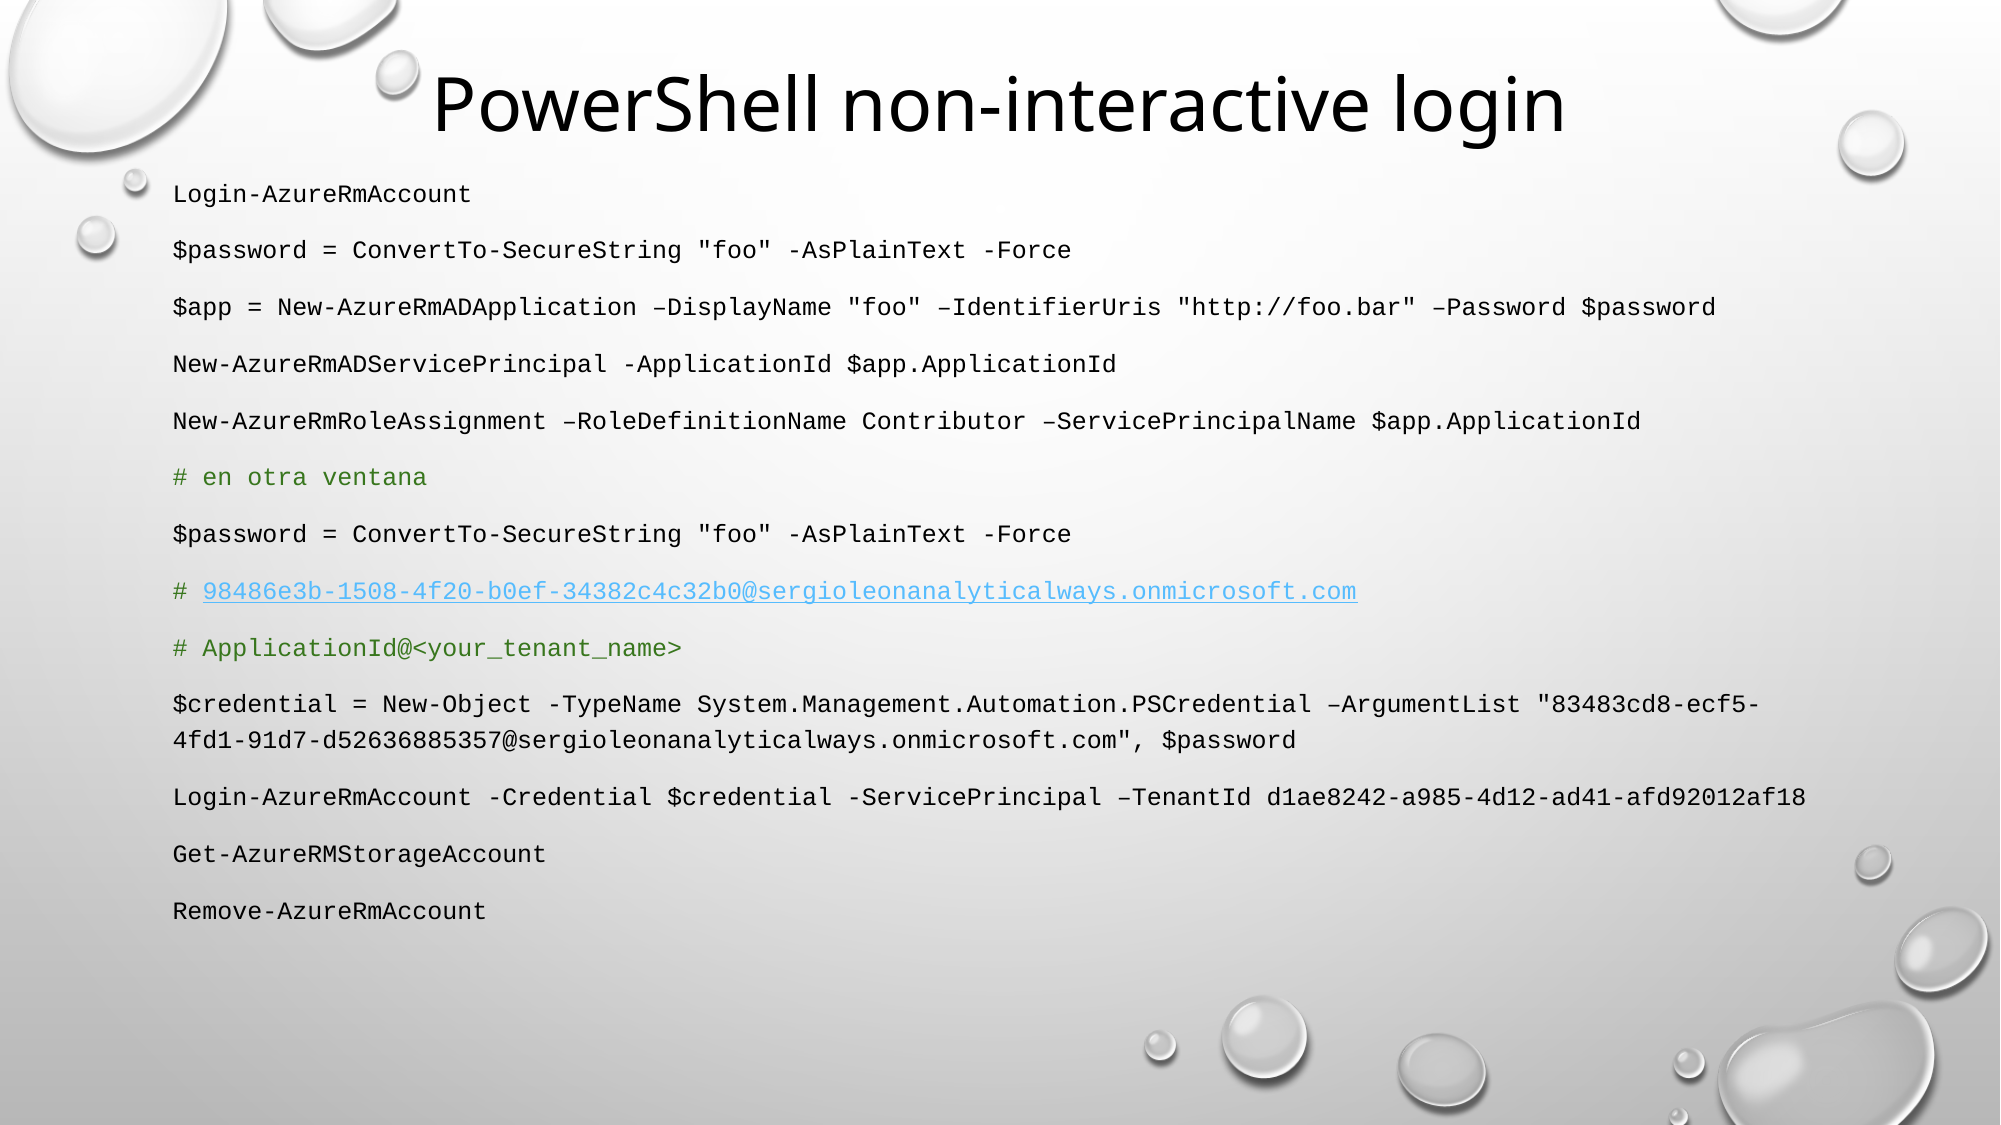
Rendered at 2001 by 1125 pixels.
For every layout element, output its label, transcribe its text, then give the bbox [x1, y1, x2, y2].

list Login-AzureRmAccount $password = ConvertTo-SecureString "foo" -AsPlainText -Force $app = New-AzureRmADApplication –DisplayName "foo" –IdentifierUris "http://foo.bar" –Password $password New-AzureRmADServicePrincipal -ApplicationId $app.ApplicationId New-AzureRmRoleAssignment –RoleDefinitionName Contributor –ServicePrincipalName $app.ApplicationId # en otra ventana $password = ConvertTo-SecureString "foo" -AsPlainText -Force # 98486e3b-1508-4f20-b0ef-34382c4c32b0@sergioleonanalyticalways.onmicrosoft.com # ApplicationId@<your_tenant_name> $credential = New-Object -TypeName System.Management.Automation.PSCredential –ArgumentList "83483cd8-ecf5-4fd1-91d7-d52636885357@sergioleonanalyticalways.onmicrosoft.com", $password Login-AzureRmAccount -Credential $credential -ServicePrincipal –TenantId d1ae8242-a985-4d12-ad41-afd92012af18 Get-AzureRMStorageAccount Remove-AzureRmAccount [157, 156, 1843, 1025]
title PowerShell non-interactive login [149, 30, 1851, 184]
picture [0, 0, 2000, 1125]
